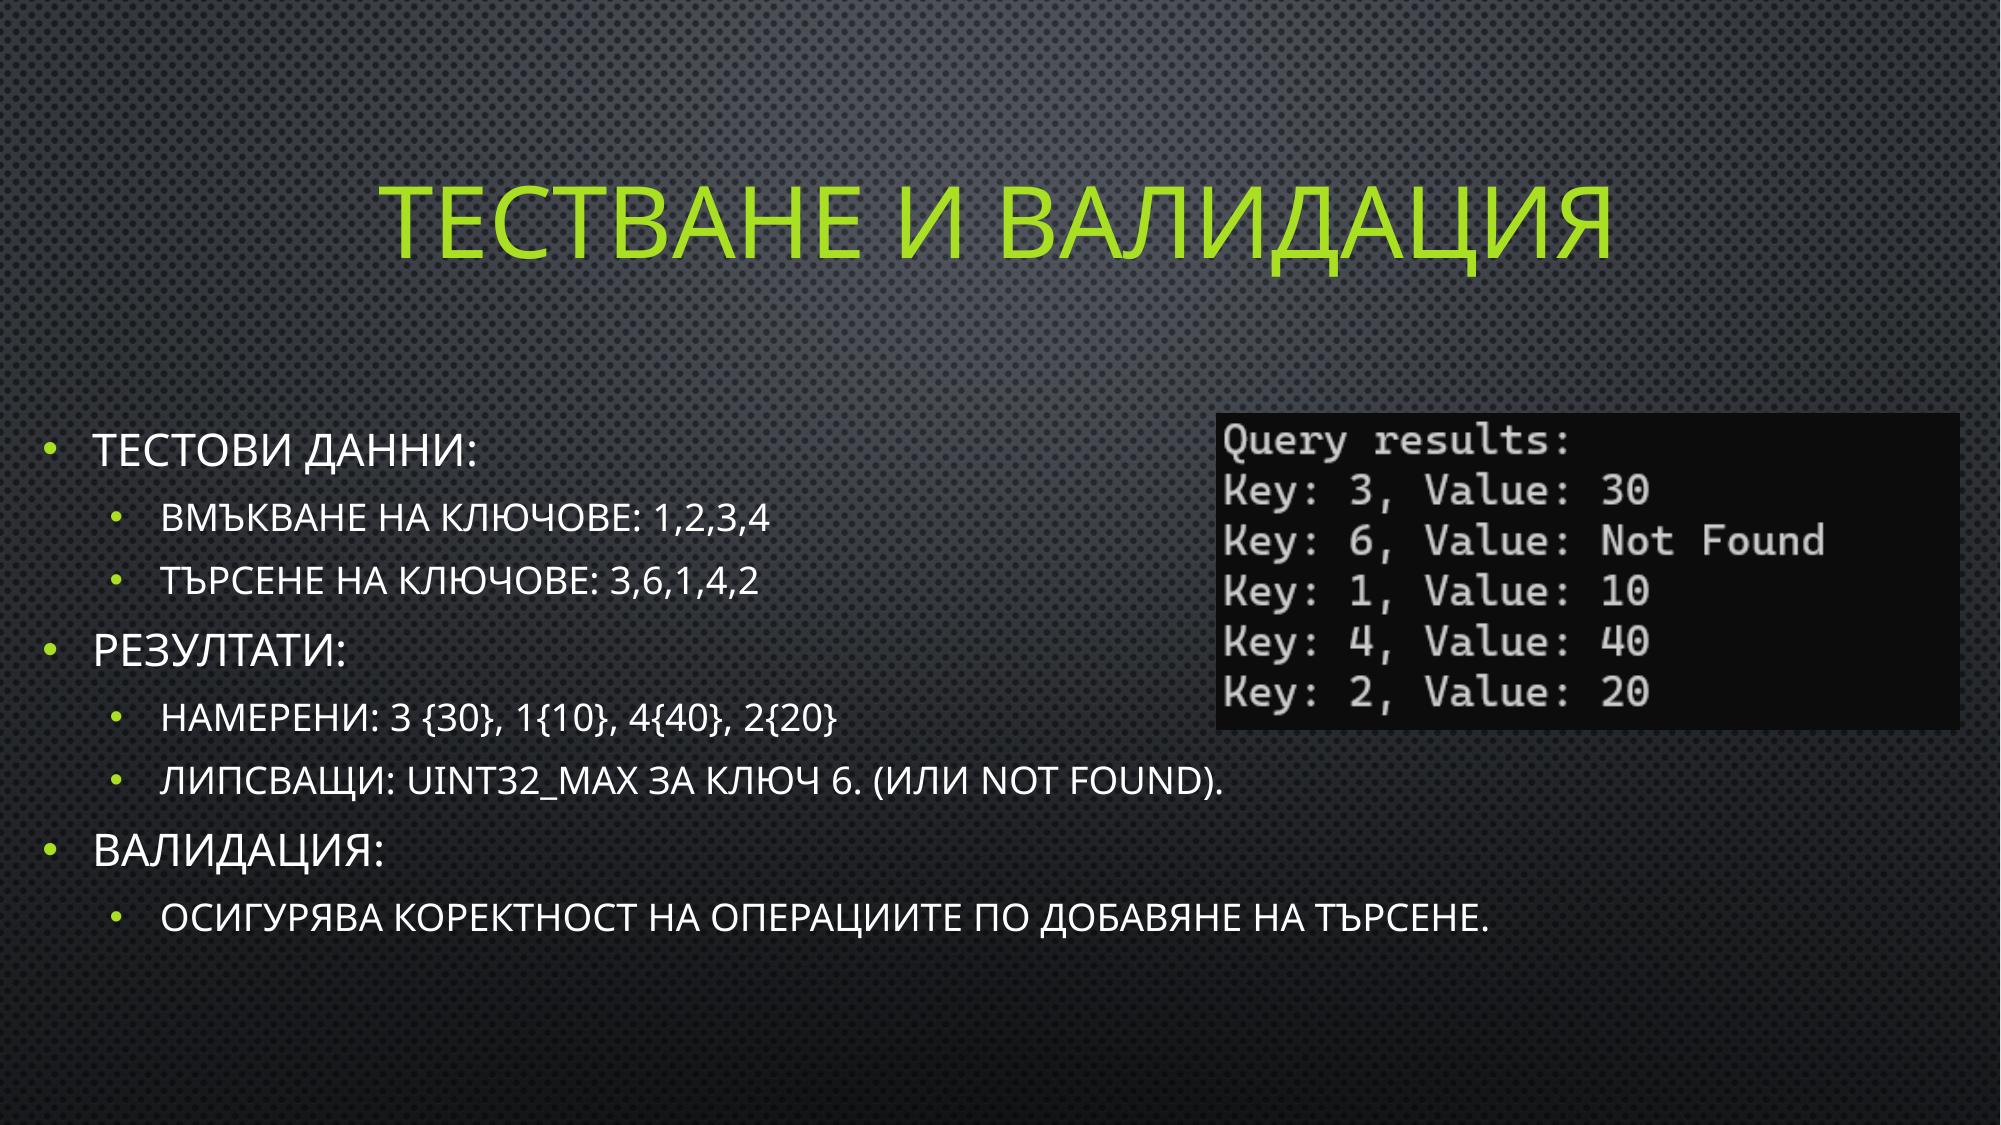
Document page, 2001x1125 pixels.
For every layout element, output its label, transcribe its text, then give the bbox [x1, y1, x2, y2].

subtitle Тестови данни: Вмъкване на ключове: 1,2,3,4 Търсене на ключове: 3,6,1,4,2 Резултати: Намерени: 3 {30}, 1{10}, 4{40}, 2{20} Липсващи: UINT32_MAX за ключ 6. (или Not Found). Валидация: Осигурява коректност на операциите по добавяне на търсене. [27, 413, 1506, 986]
picture [1216, 413, 1961, 731]
title Тестване и валидация [287, 99, 1711, 286]
